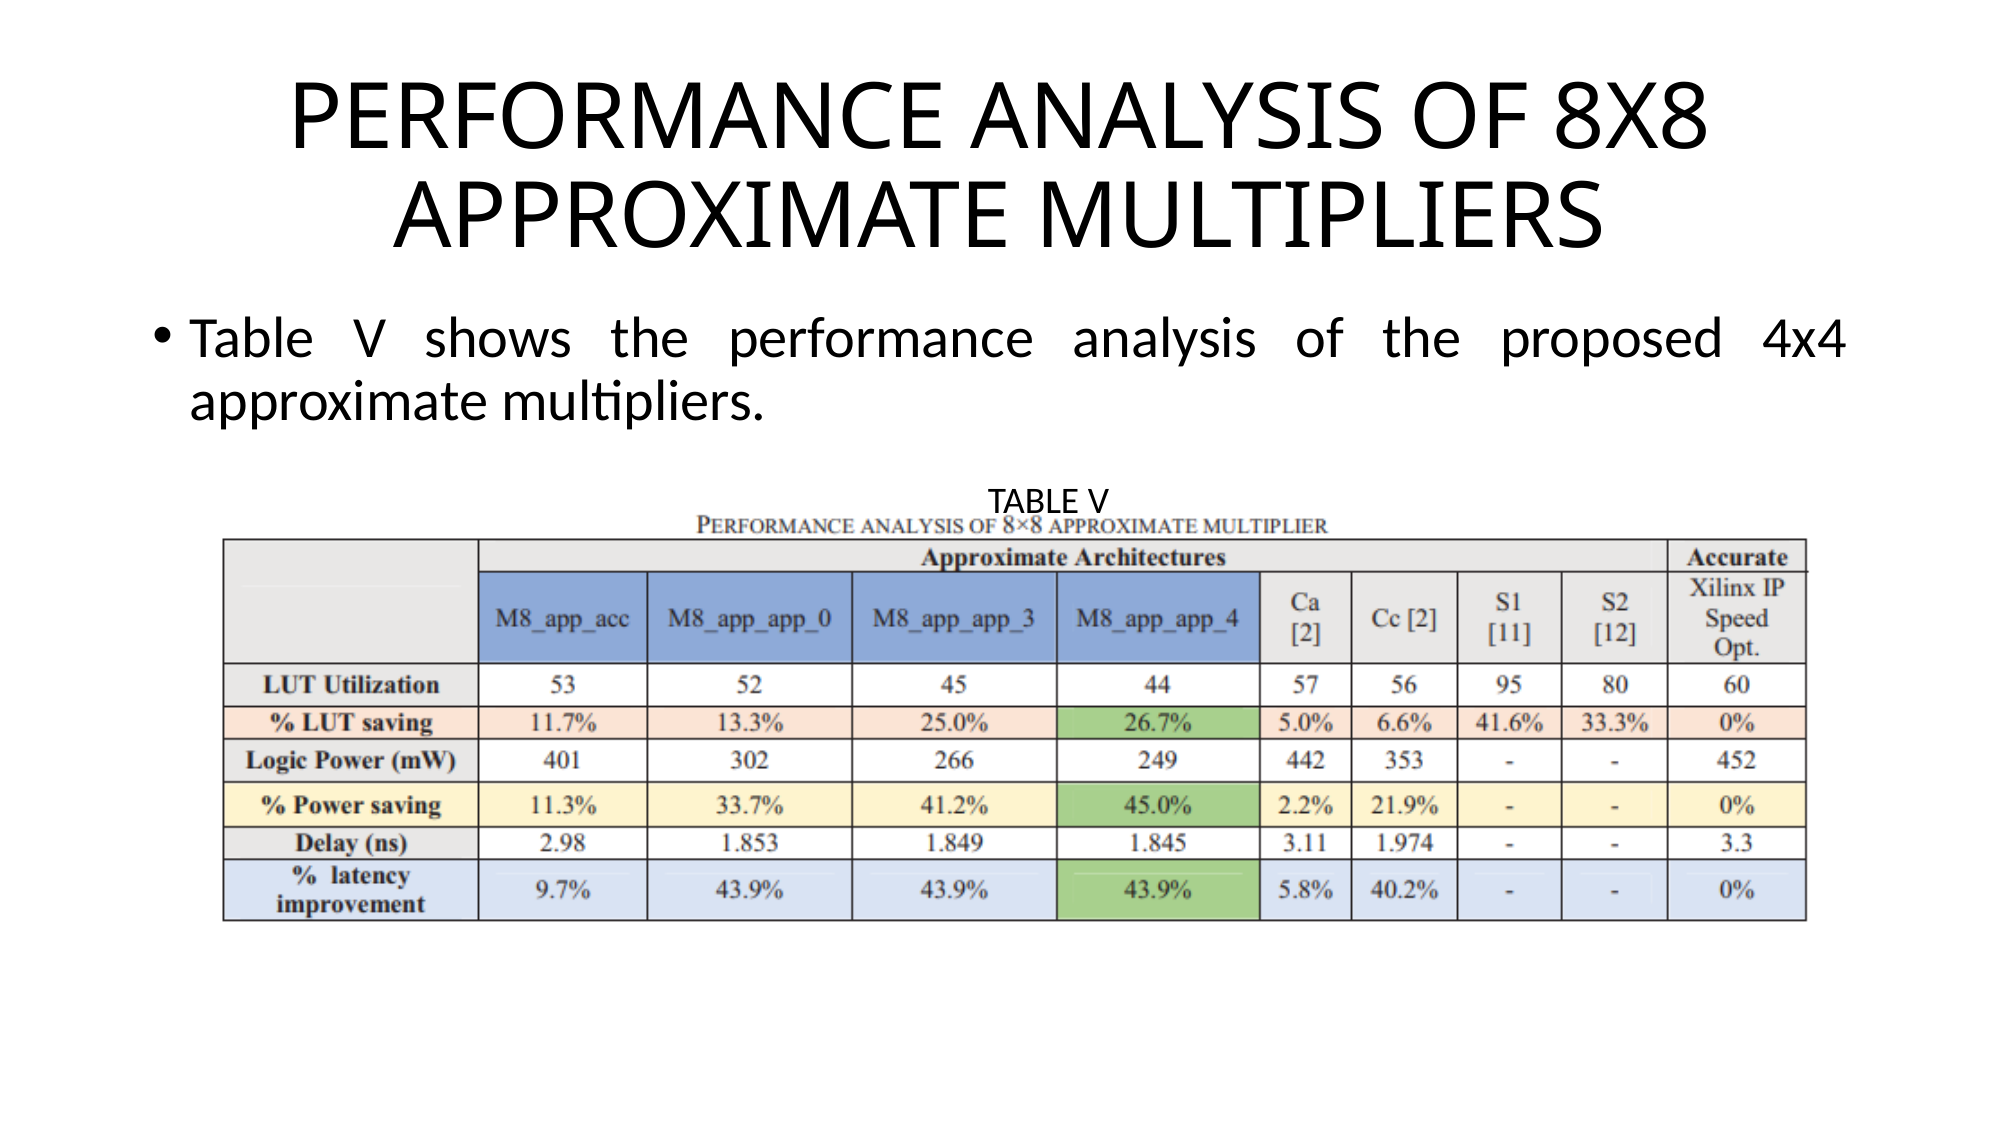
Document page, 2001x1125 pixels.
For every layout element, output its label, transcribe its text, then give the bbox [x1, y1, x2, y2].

picture [187, 509, 1863, 954]
list Table V shows the performance analysis of the proposed 4x4 approximate multipliers. [137, 299, 1863, 1014]
text_box TABLE V [973, 468, 1159, 509]
title PERFORMANCE ANALYSIS OF 8X8 APPROXIMATE MULTIPLIERS [137, 59, 1863, 278]
